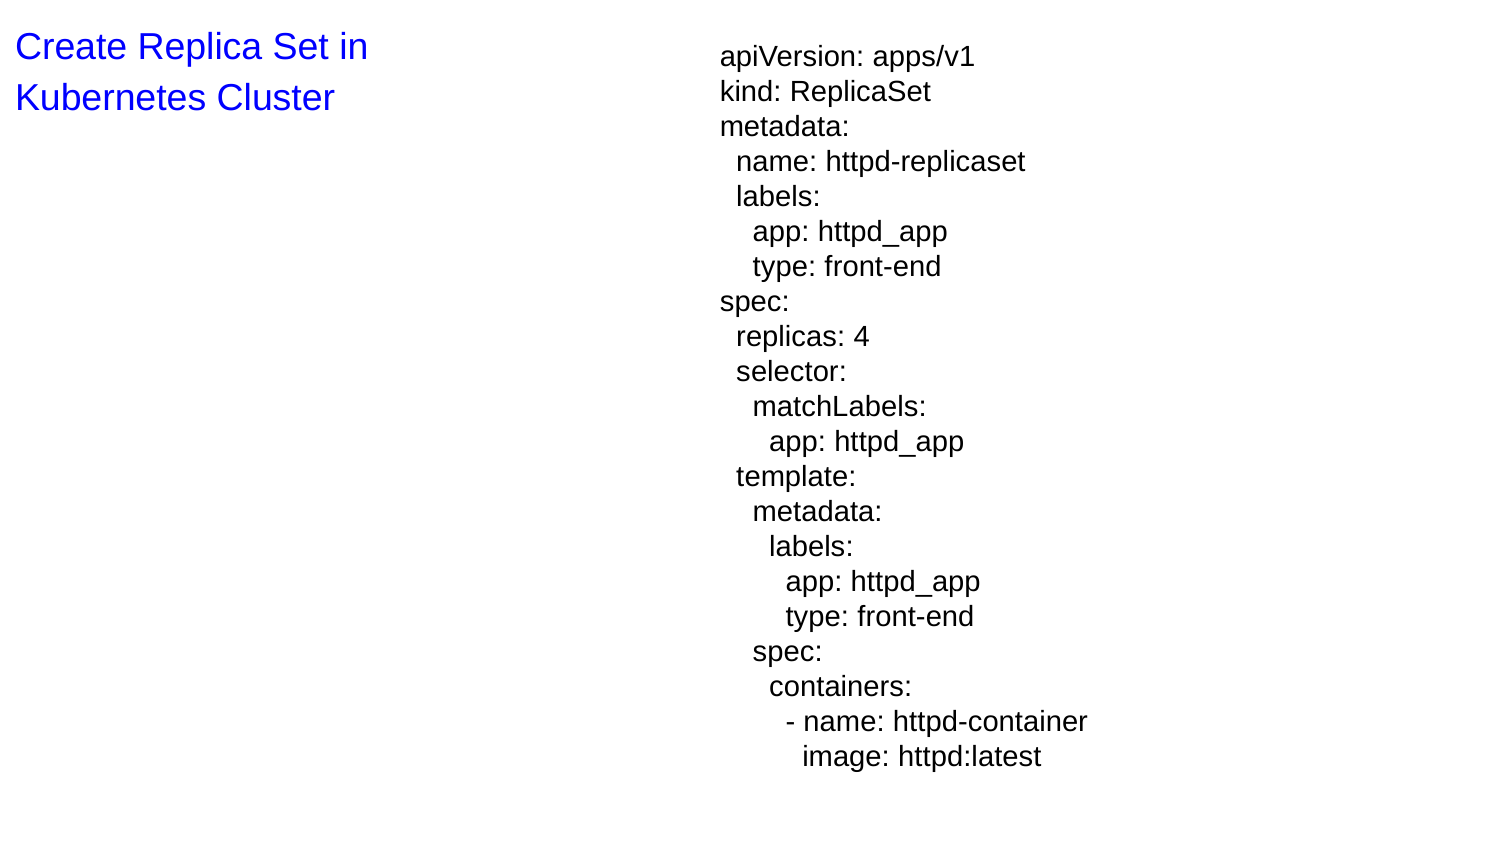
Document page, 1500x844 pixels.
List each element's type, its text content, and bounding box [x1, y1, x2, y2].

text_box apiVersion: apps/v1 kind: ReplicaSet metadata: name: httpd-replicaset labels: app: httpd_app type: front-end spec: replicas: 4 selector: matchLabels: app: httpd_app template: metadata: labels: app: httpd_app type: front-end spec: containers: - name: httpd-container image: httpd:latest [704, 22, 1334, 787]
text_box Create Replica Set in Kubernetes Cluster [0, 0, 565, 134]
